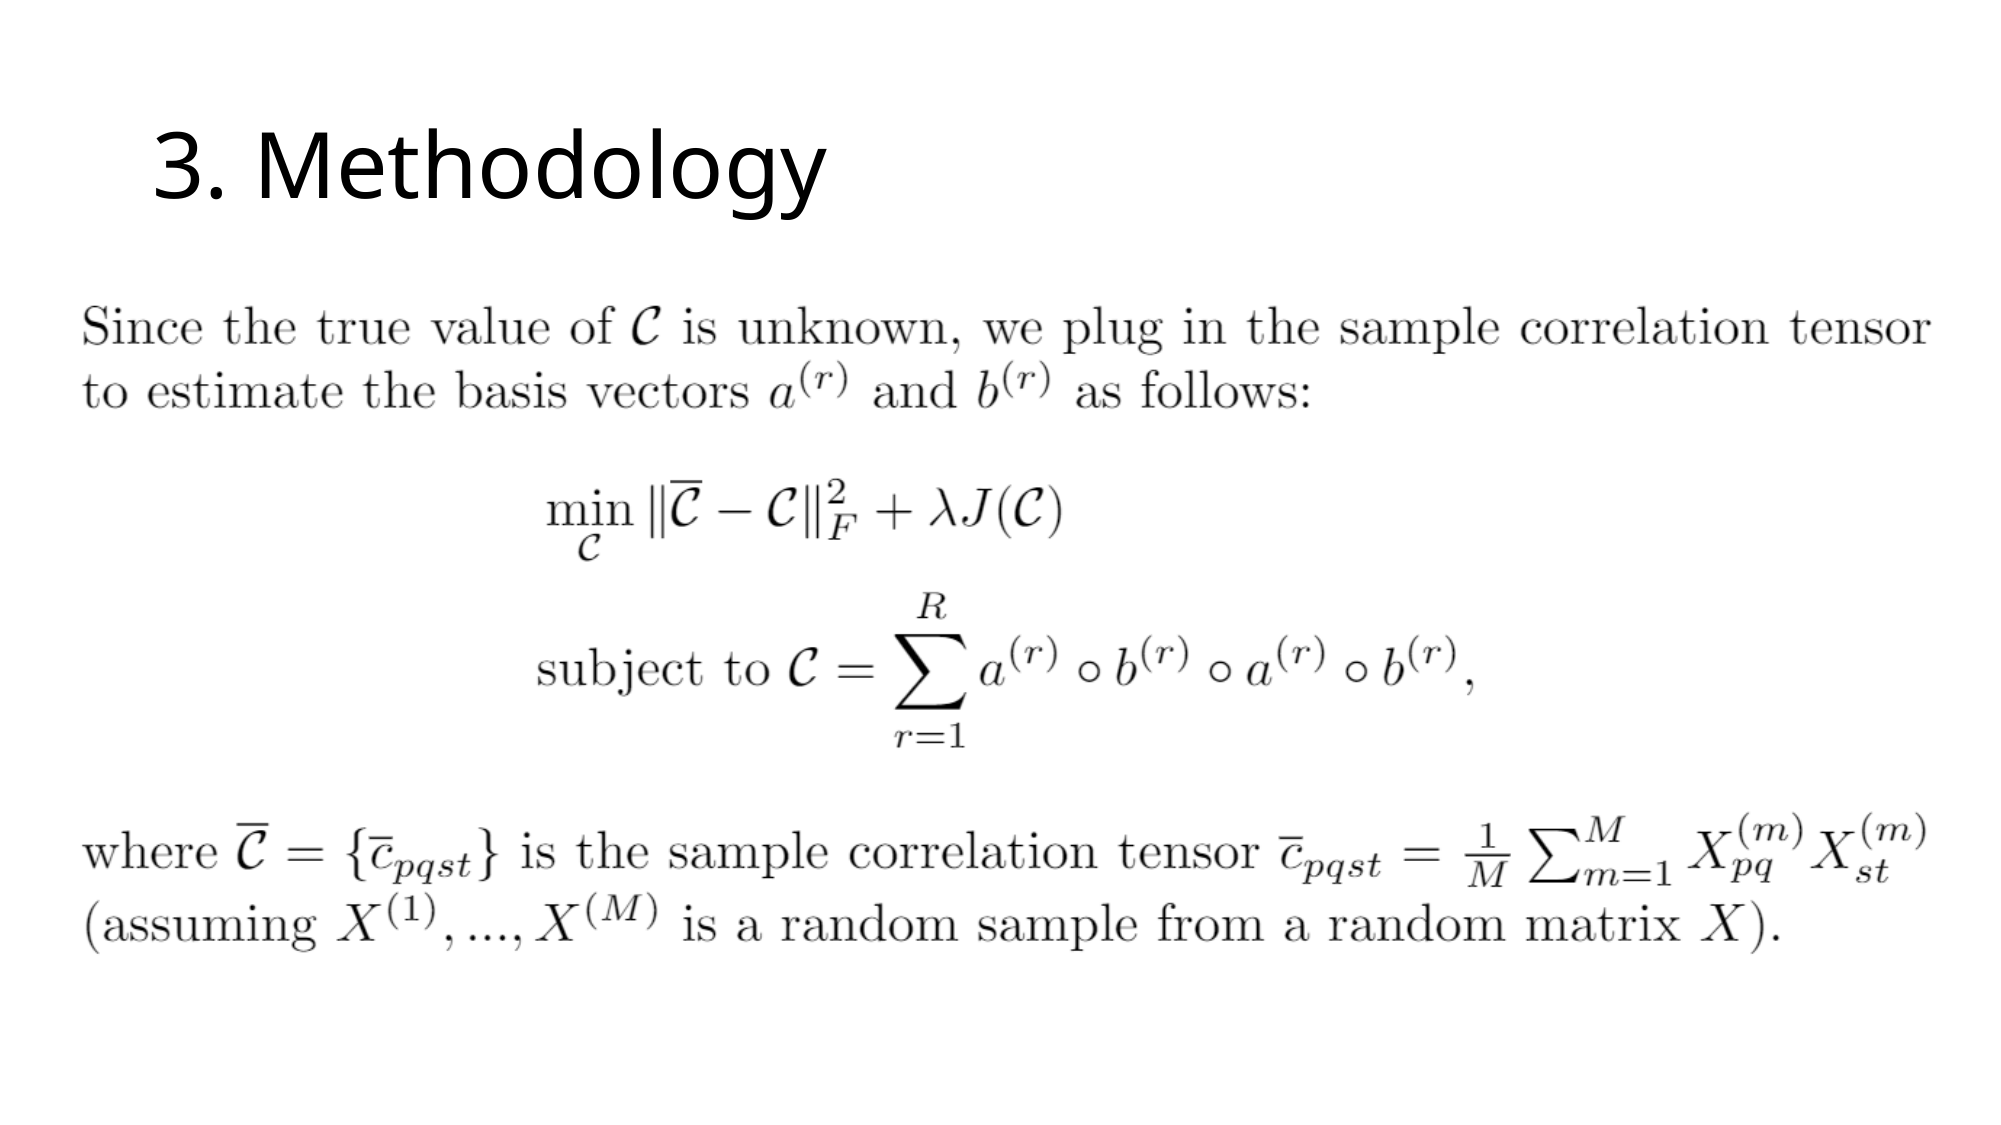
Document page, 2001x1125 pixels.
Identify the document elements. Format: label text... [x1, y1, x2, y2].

title 3. Methodology [137, 59, 1863, 277]
picture [52, 277, 1948, 983]
